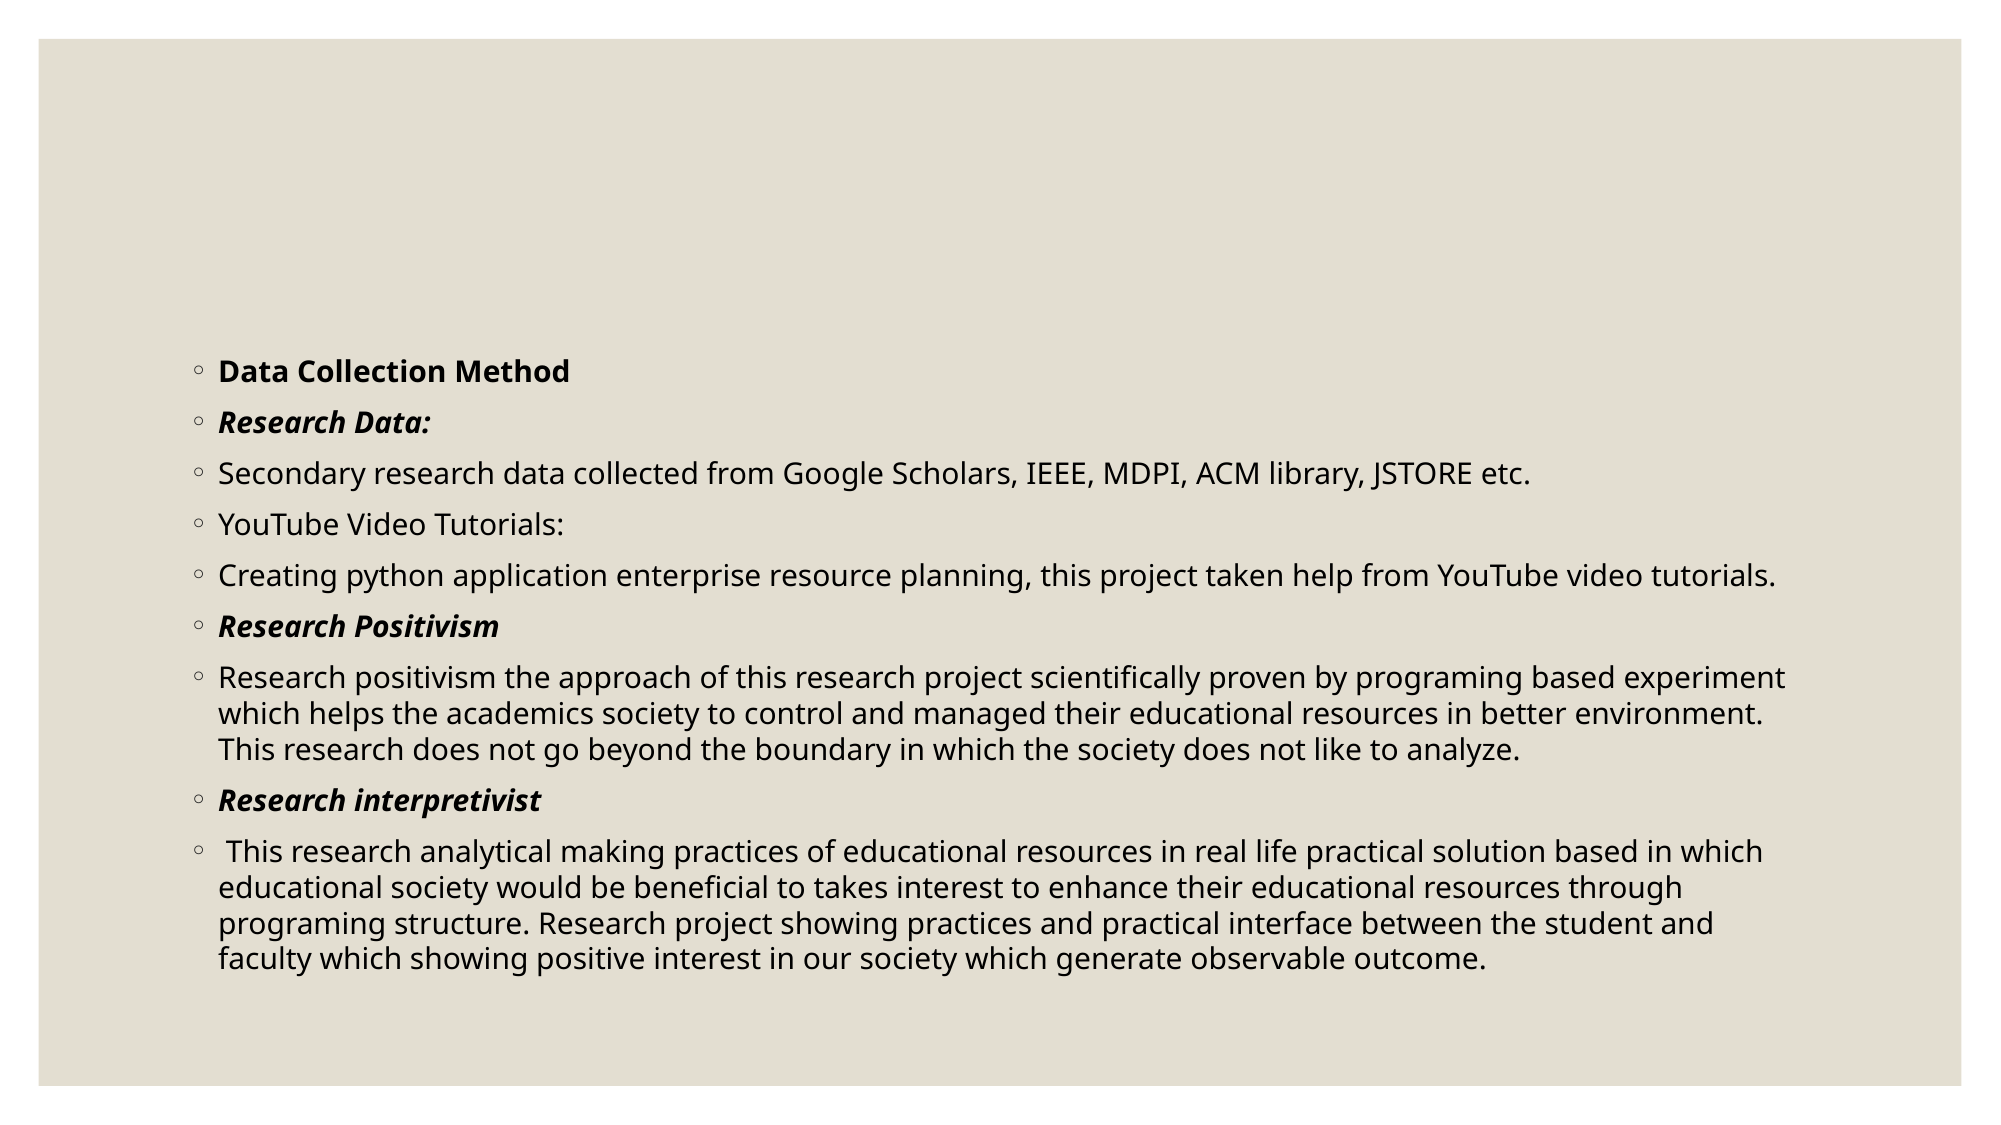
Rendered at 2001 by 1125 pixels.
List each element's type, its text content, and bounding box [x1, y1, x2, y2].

list Data Collection Method Research Data: Secondary research data collected from Google Scholars, IEEE, MDPI, ACM library, JSTORE etc. YouTube Video Tutorials: Creating python application enterprise resource planning, this project taken help from YouTube video tutorials. Research Positivism Research positivism the approach of this research project scientifically proven by programing based experiment which helps the academics society to control and managed their educational resources in better environment. This research does not go beyond the boundary in which the society does not like to analyze. Research interpretivist This research analytical making practices of educational resources in real life practical solution based in which educational society would be beneficial to takes interest to enhance their educational resources through programing structure. Research project showing practices and practical interface between the student and faculty which showing positive interest in our society which generate observable outcome. [174, 345, 1825, 990]
